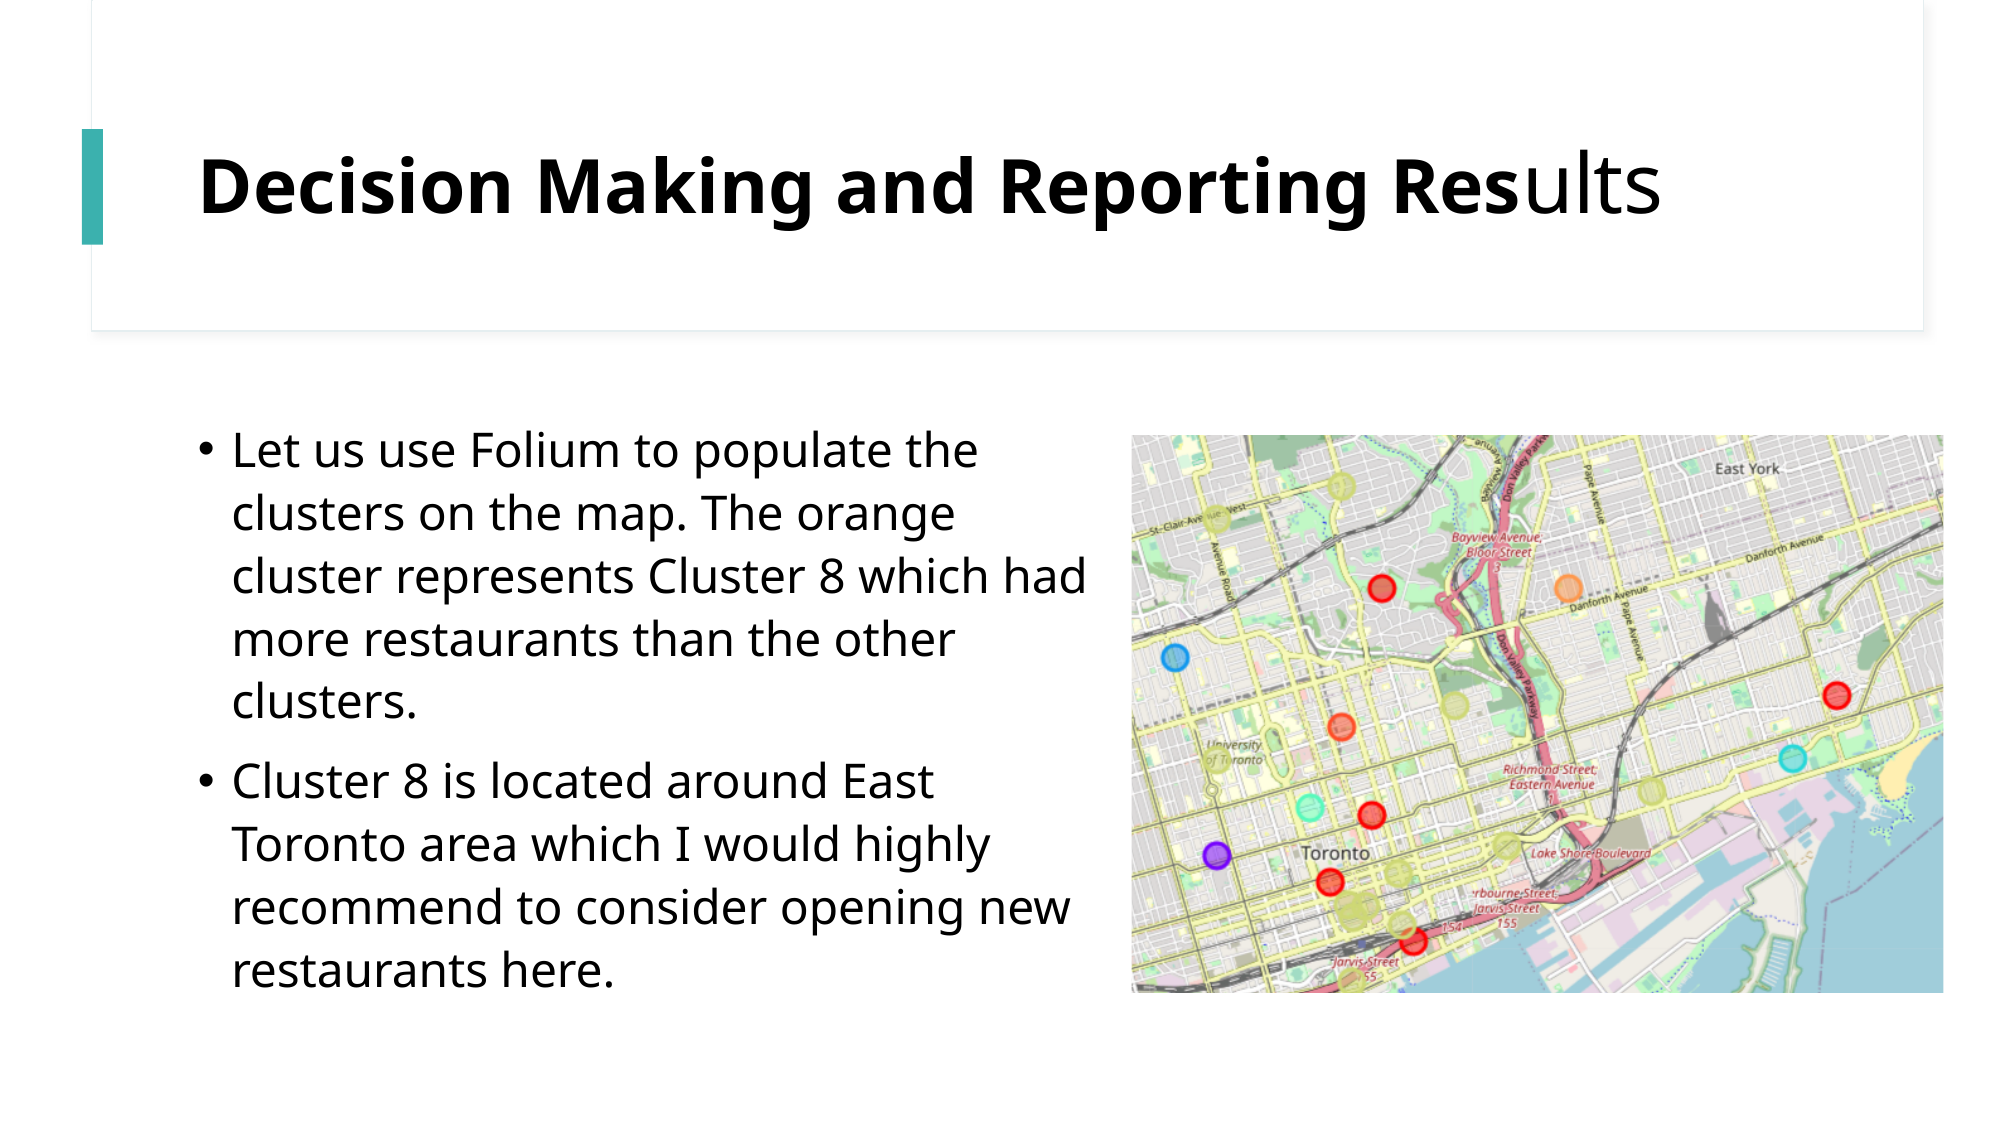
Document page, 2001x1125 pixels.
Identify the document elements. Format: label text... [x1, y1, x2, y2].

picture [1131, 435, 1944, 993]
title Decision Making and Reporting Results [183, 90, 1851, 284]
list Let us use Folium to populate the clusters on the map. The orange cluster represents Cluster 8 which had more restaurants than the other clusters. Cluster 8 is located around East Toronto area which I would highly recommend to consider opening new restaurants here. [183, 406, 1105, 1013]
